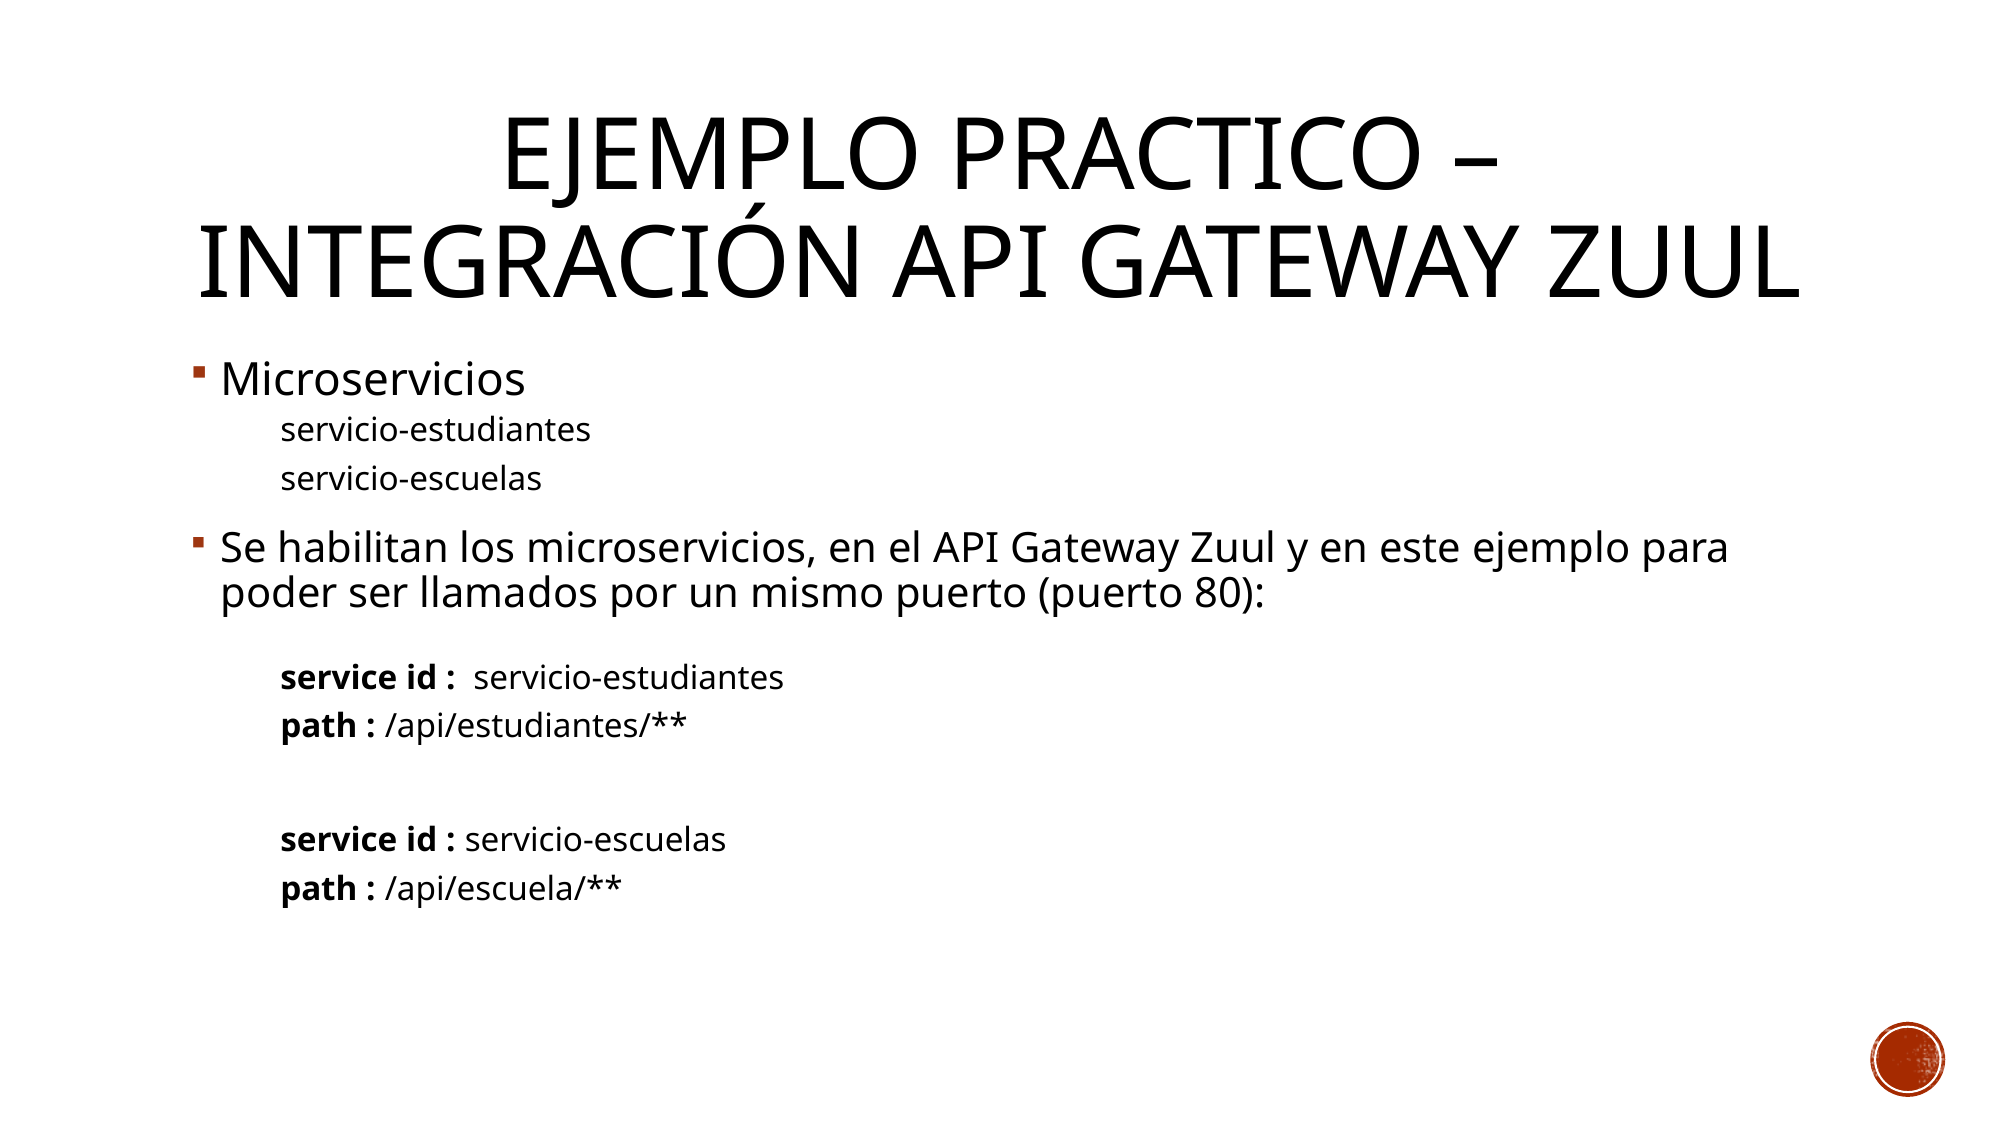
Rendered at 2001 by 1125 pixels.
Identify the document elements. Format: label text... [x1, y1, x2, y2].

title EJEMPLO PRACTICO – integración api Gateway zuul [175, 79, 1826, 344]
list Microservicios servicio-estudiantes servicio-escuelas Se habilitan los microservicios, en el API Gateway Zuul y en este ejemplo para poder ser llamados por un mismo puerto (puerto 80): service id : servicio-estudiantes path : /api/estudiantes/** service id : servicio-escuelas path : /api/escuela/** [175, 348, 1826, 1013]
